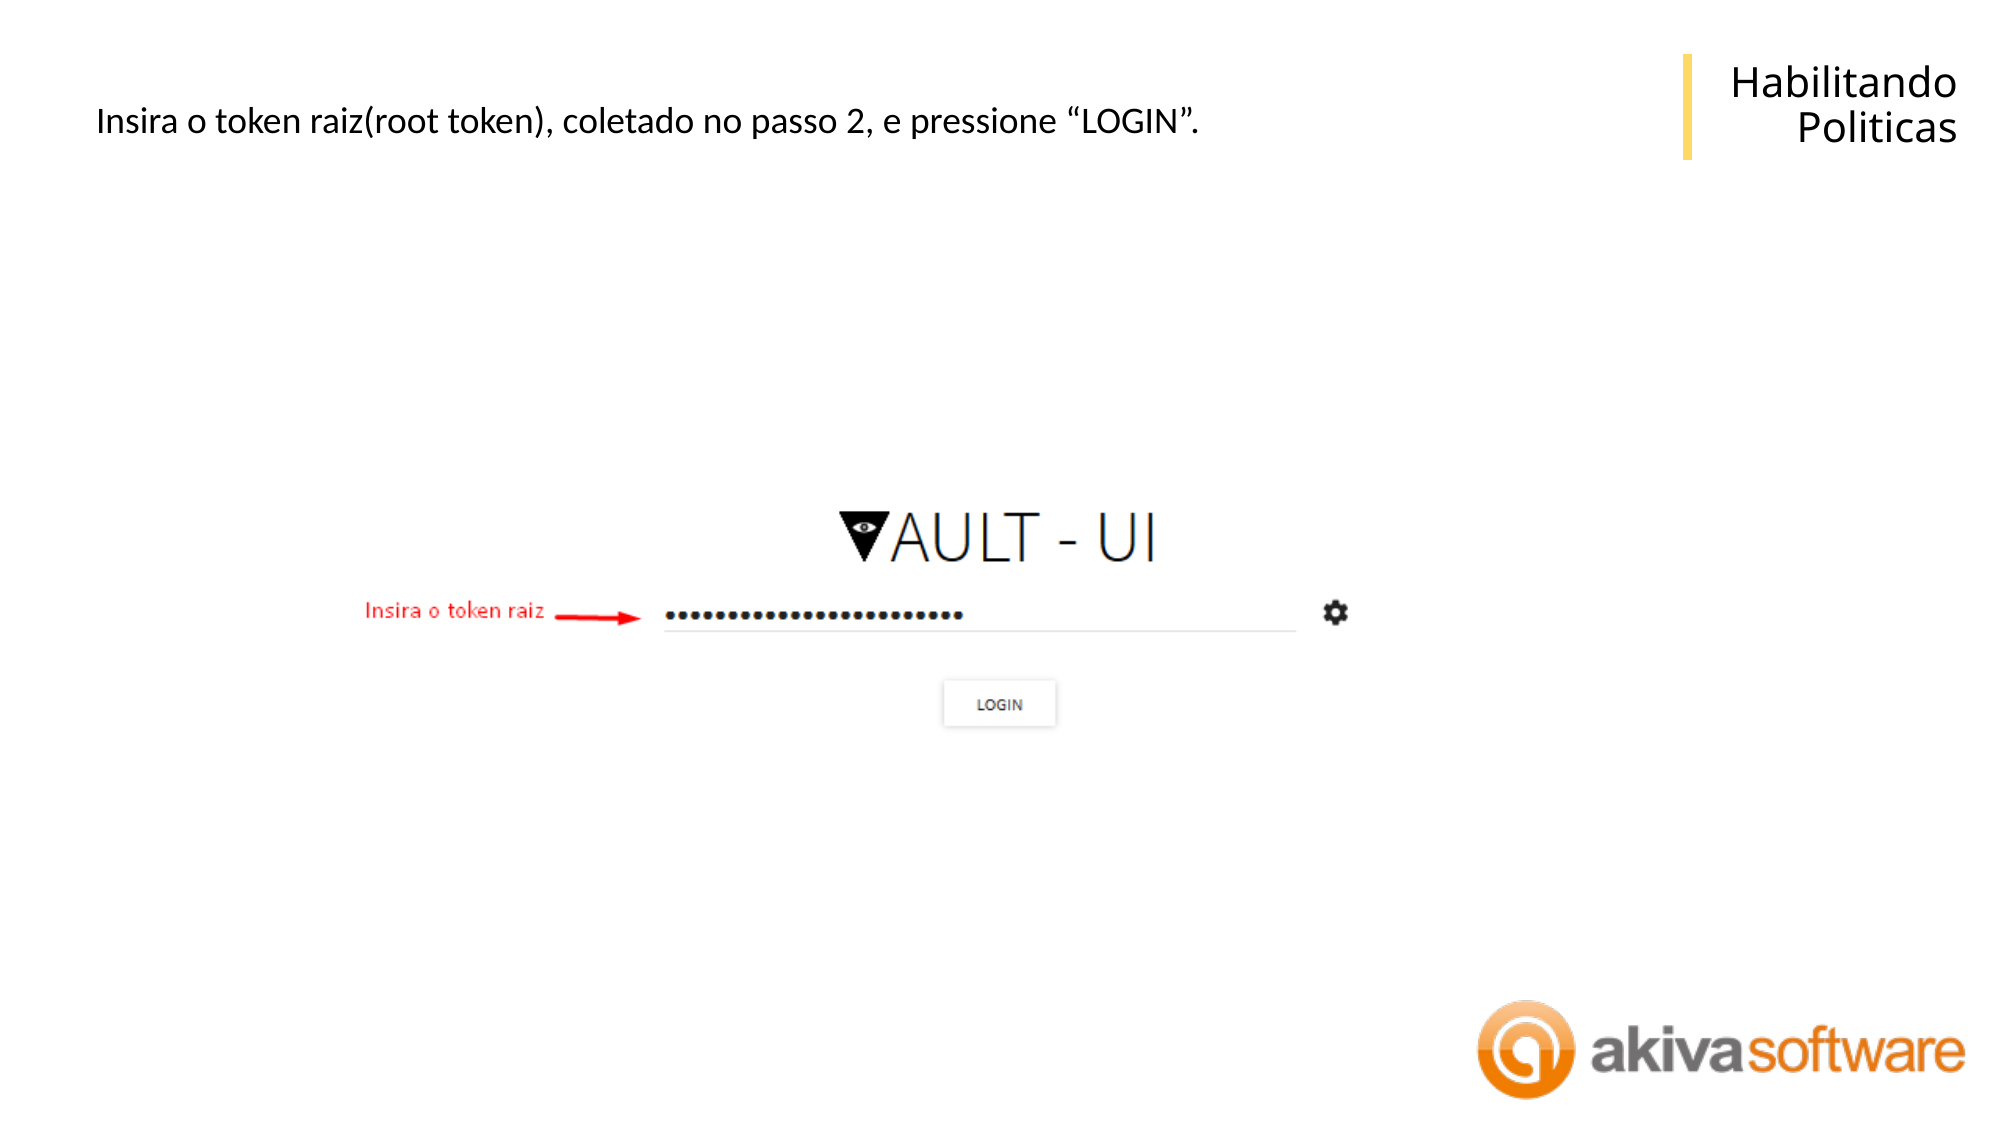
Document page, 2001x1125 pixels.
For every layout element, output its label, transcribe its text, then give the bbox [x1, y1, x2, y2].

picture [350, 322, 1650, 803]
text_box Insira o token raiz(root token), coletado no passo 2, e pressione “LOGIN”. [81, 88, 1217, 149]
picture [1466, 949, 1973, 1125]
